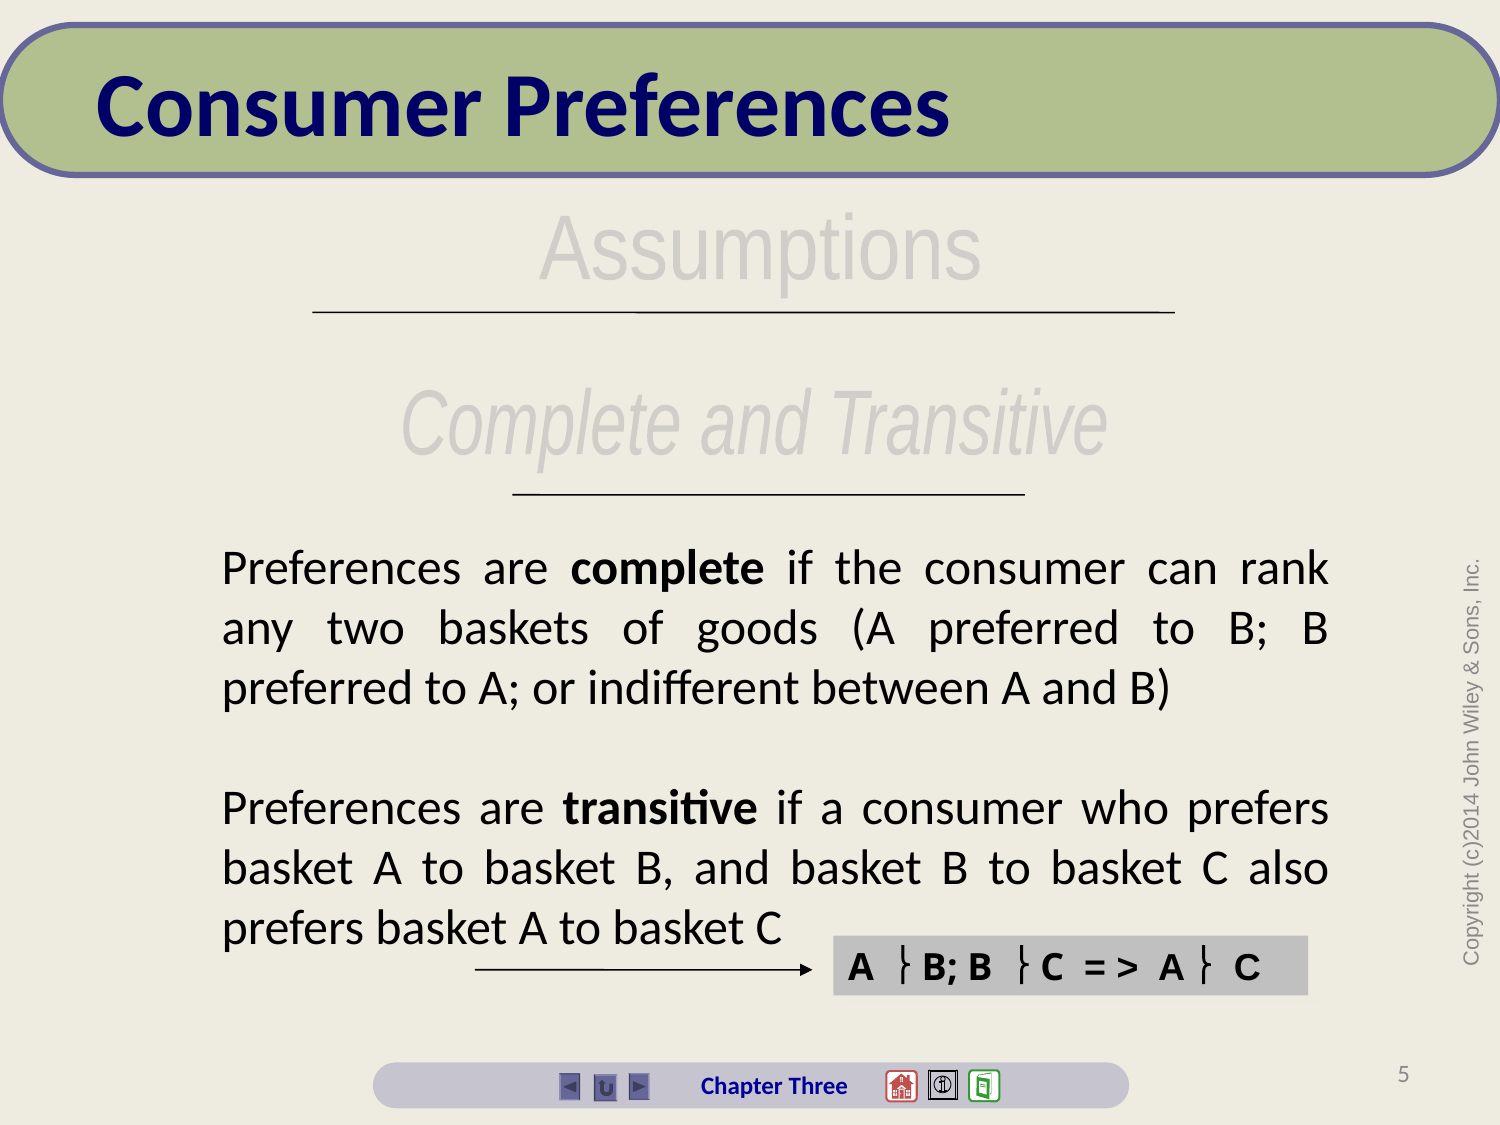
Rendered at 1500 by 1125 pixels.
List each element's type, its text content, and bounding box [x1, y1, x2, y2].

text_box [885, 1069, 919, 1103]
slide_number 5 [1074, 1042, 1425, 1103]
picture [557, 1072, 581, 1101]
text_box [967, 1068, 1001, 1103]
picture [628, 1072, 652, 1102]
text_box [372, 1062, 1130, 1109]
text_box Preferences are complete if the consumer can rank any two baskets of goods (A preferred to B; B preferred to A; or indifferent between A and B) Preferences are transitive if a consumer who prefers basket A to basket B, and basket B to basket C also prefers basket A to basket C [206, 527, 1345, 962]
text_box Consumer Preferences [0, 24, 1500, 175]
footer Copyright (c)2014 John Wiley & Sons, Inc. [1440, 525, 1500, 1000]
text_box [474, 963, 813, 977]
picture [928, 1069, 958, 1101]
text_box Chapter Three [686, 1062, 864, 1108]
text_box A  B; B  C = > A  C [833, 935, 1309, 996]
picture [592, 1073, 618, 1103]
